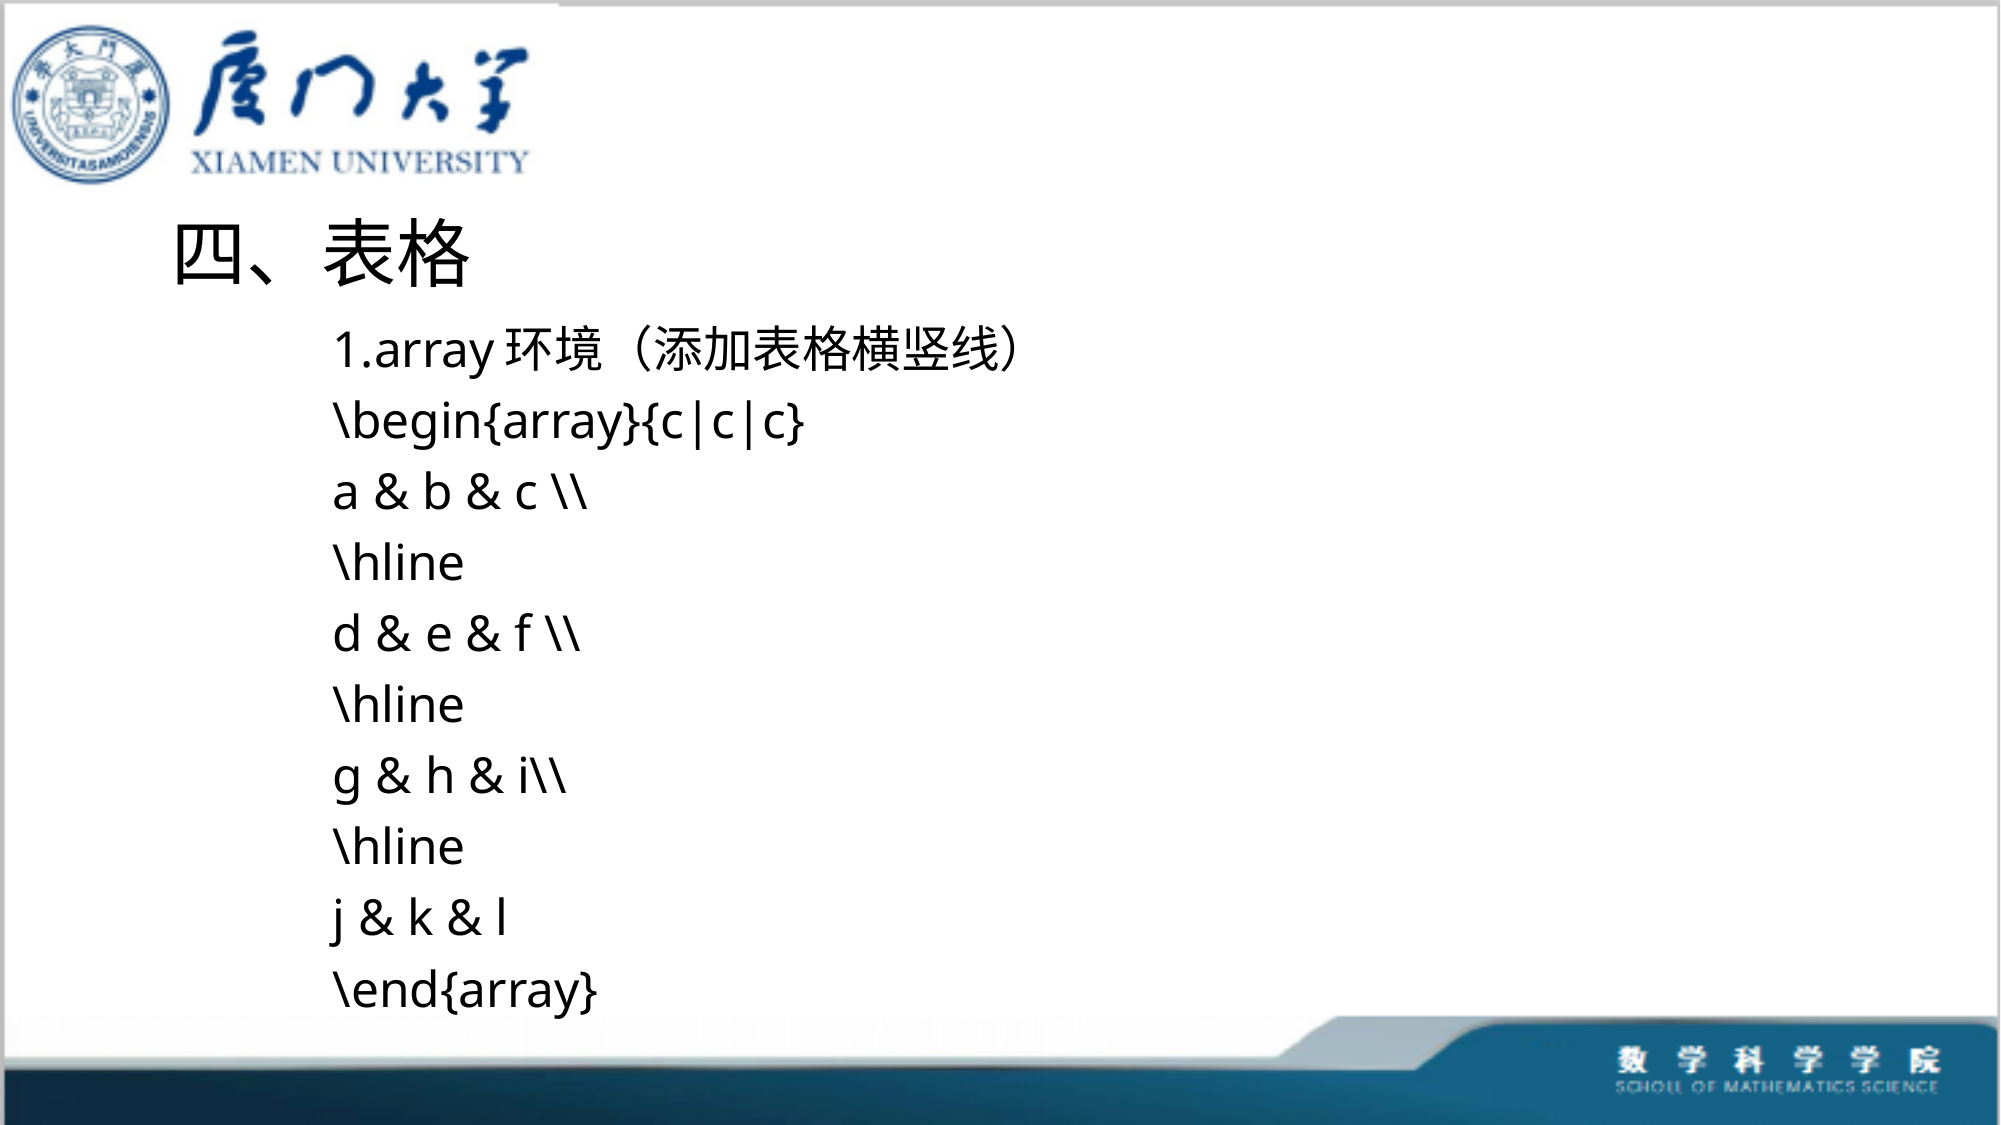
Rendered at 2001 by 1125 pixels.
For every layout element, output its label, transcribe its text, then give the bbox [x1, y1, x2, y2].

title 四、表格 [155, 148, 1881, 366]
list 1.array环境（添加表格横竖线） \begin{array}{c|c|c} a & b & c \\ \hline d & e & f \\ \hline g & h & i\\ \hline j & k & l \end{array} [317, 316, 2000, 1031]
picture [0, 0, 2001, 1125]
